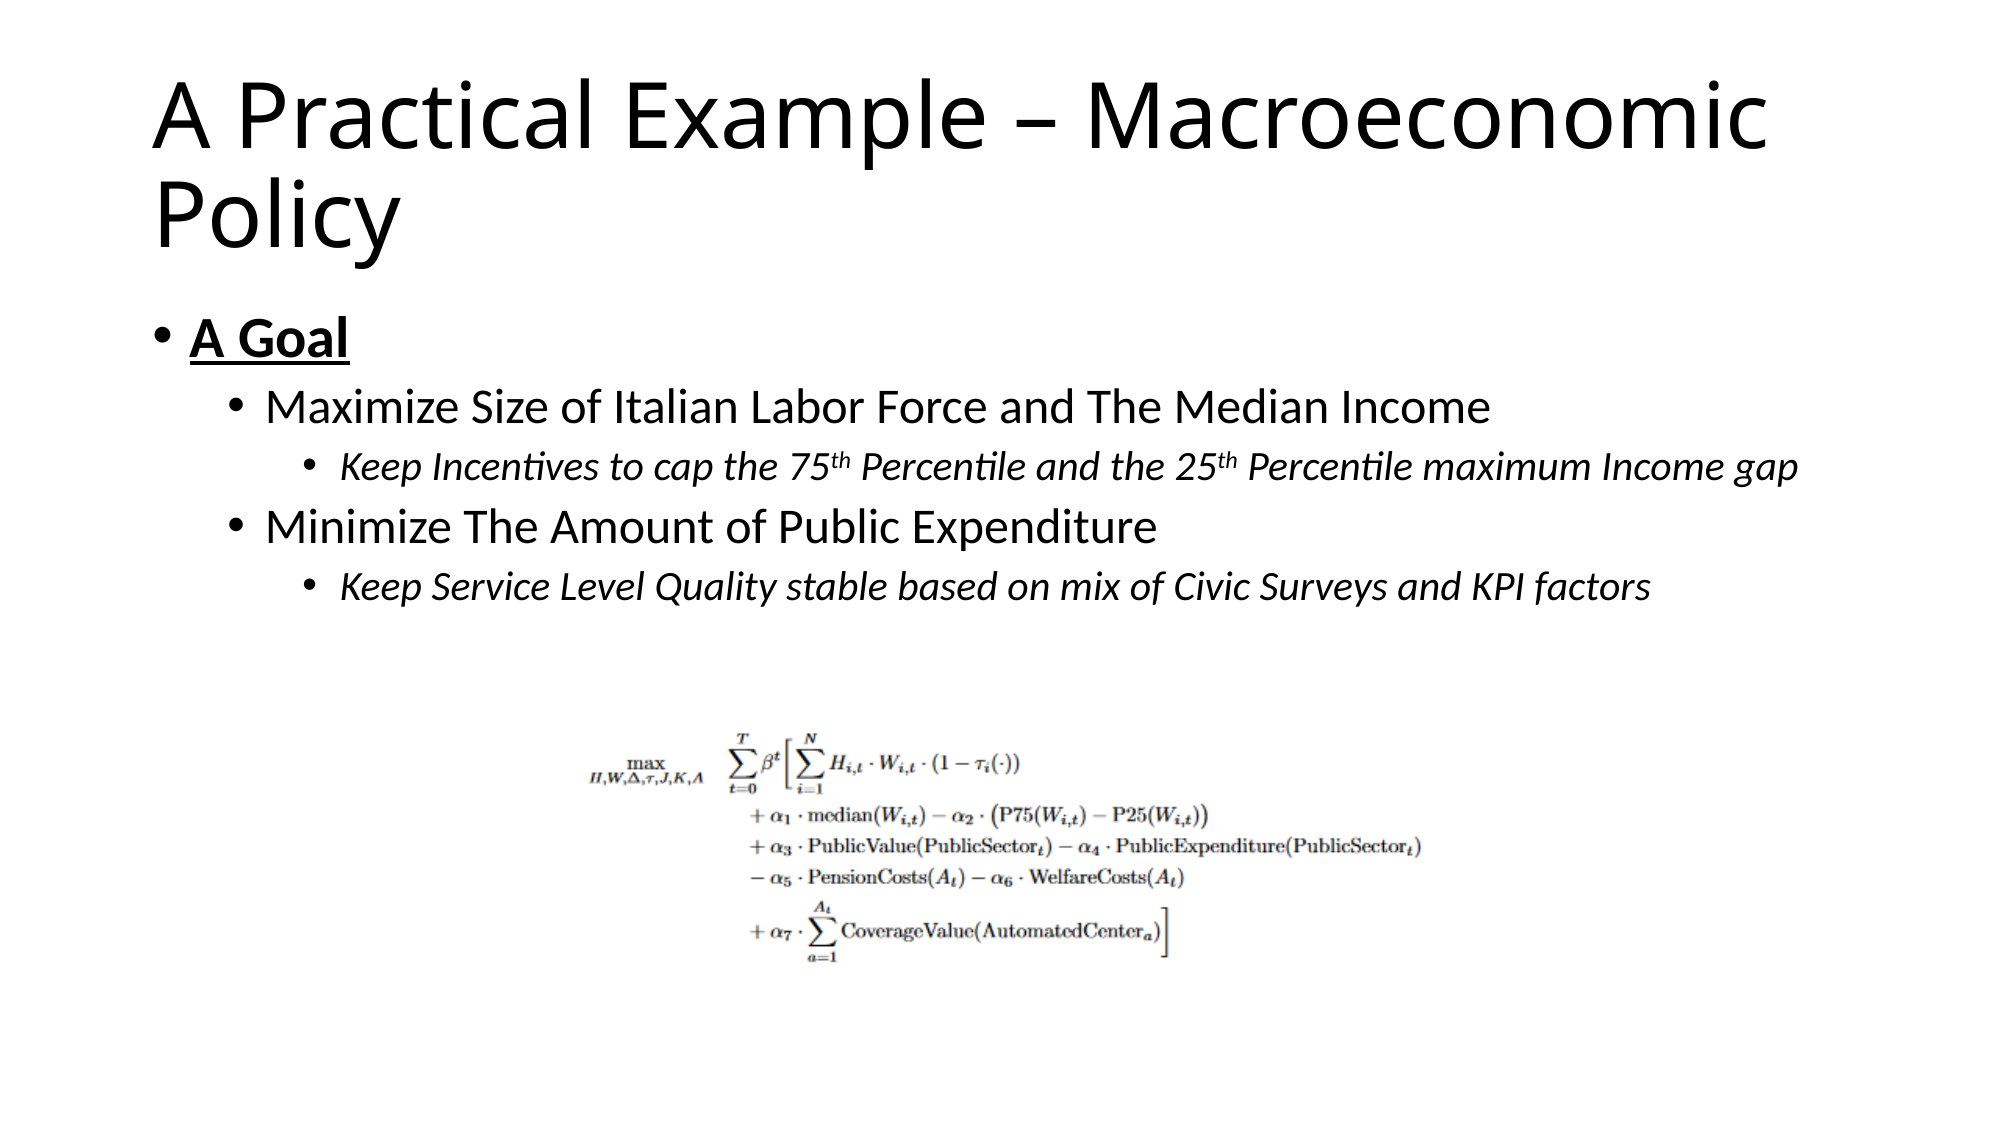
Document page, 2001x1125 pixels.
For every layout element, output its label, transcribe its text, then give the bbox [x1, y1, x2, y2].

picture [553, 671, 1447, 1014]
list A Goal Maximize Size of Italian Labor Force and The Median Income Keep Incentives to cap the 75th Percentile and the 25th Percentile maximum Income gap Minimize The Amount of Public Expenditure Keep Service Level Quality stable based on mix of Civic Surveys and KPI factors [137, 299, 1863, 1014]
title A Practical Example – Macroeconomic Policy [137, 59, 1863, 278]
